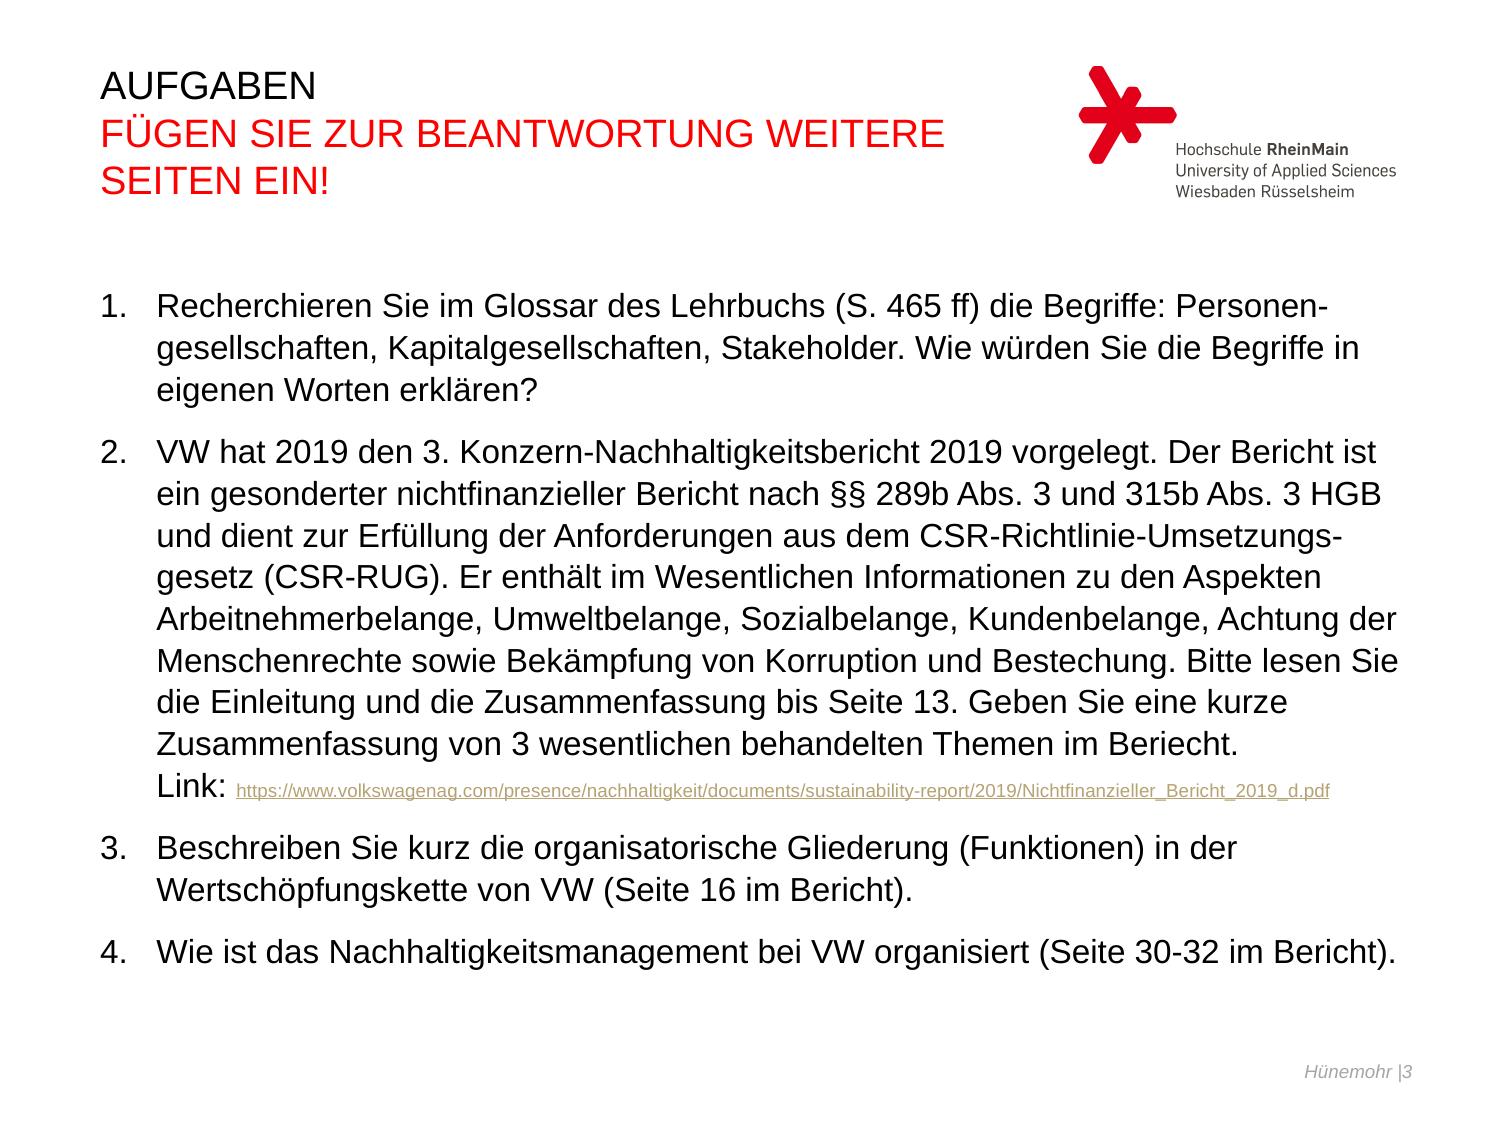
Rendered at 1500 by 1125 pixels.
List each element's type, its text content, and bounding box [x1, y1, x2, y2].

title Aufgaben Fügen Sie zur Beantwortung weitere Seiten ein! [100, 59, 1012, 203]
list Recherchieren Sie im Glossar des Lehrbuchs (S. 465 ff) die Begriffe: Personen-gesellschaften, Kapitalgesellschaften, Stakeholder. Wie würden Sie die Begriffe in eigenen Worten erklären? VW hat 2019 den 3. Konzern-Nachhaltigkeitsbericht 2019 vorgelegt. Der Bericht ist ein gesonderter nichtfinanzieller Bericht nach §§ 289b Abs. 3 und 315b Abs. 3 HGB und dient zur Erfüllung der Anforderungen aus dem CSR-Richtlinie-Umsetzungs-gesetz (CSR-RUG). Er enthält im Wesentlichen Informationen zu den Aspekten Arbeitnehmerbelange, Umweltbelange, Sozialbelange, Kundenbelange, Achtung der Menschenrechte sowie Bekämpfung von Korruption und Bestechung. Bitte lesen Sie die Einleitung und die Zusammenfassung bis Seite 13. Geben Sie eine kurze Zusammenfassung von 3 wesentlichen behandelten Themen im Beriecht. Link: https://www.volkswagenag.com/presence/nachhaltigkeit/documents/sustainability-report/2019/Nichtfinanzieller_Bericht_2019_d.pdf Beschreiben Sie kurz die organisatorische Gliederung (Funktionen) in der Wertschöpfungskette von VW (Seite 16 im Bericht). Wie ist das Nachhaltigkeitsmanagement bei VW organisiert (Seite 30-32 im Bericht). [100, 282, 1416, 1125]
picture [1030, 17, 1444, 246]
